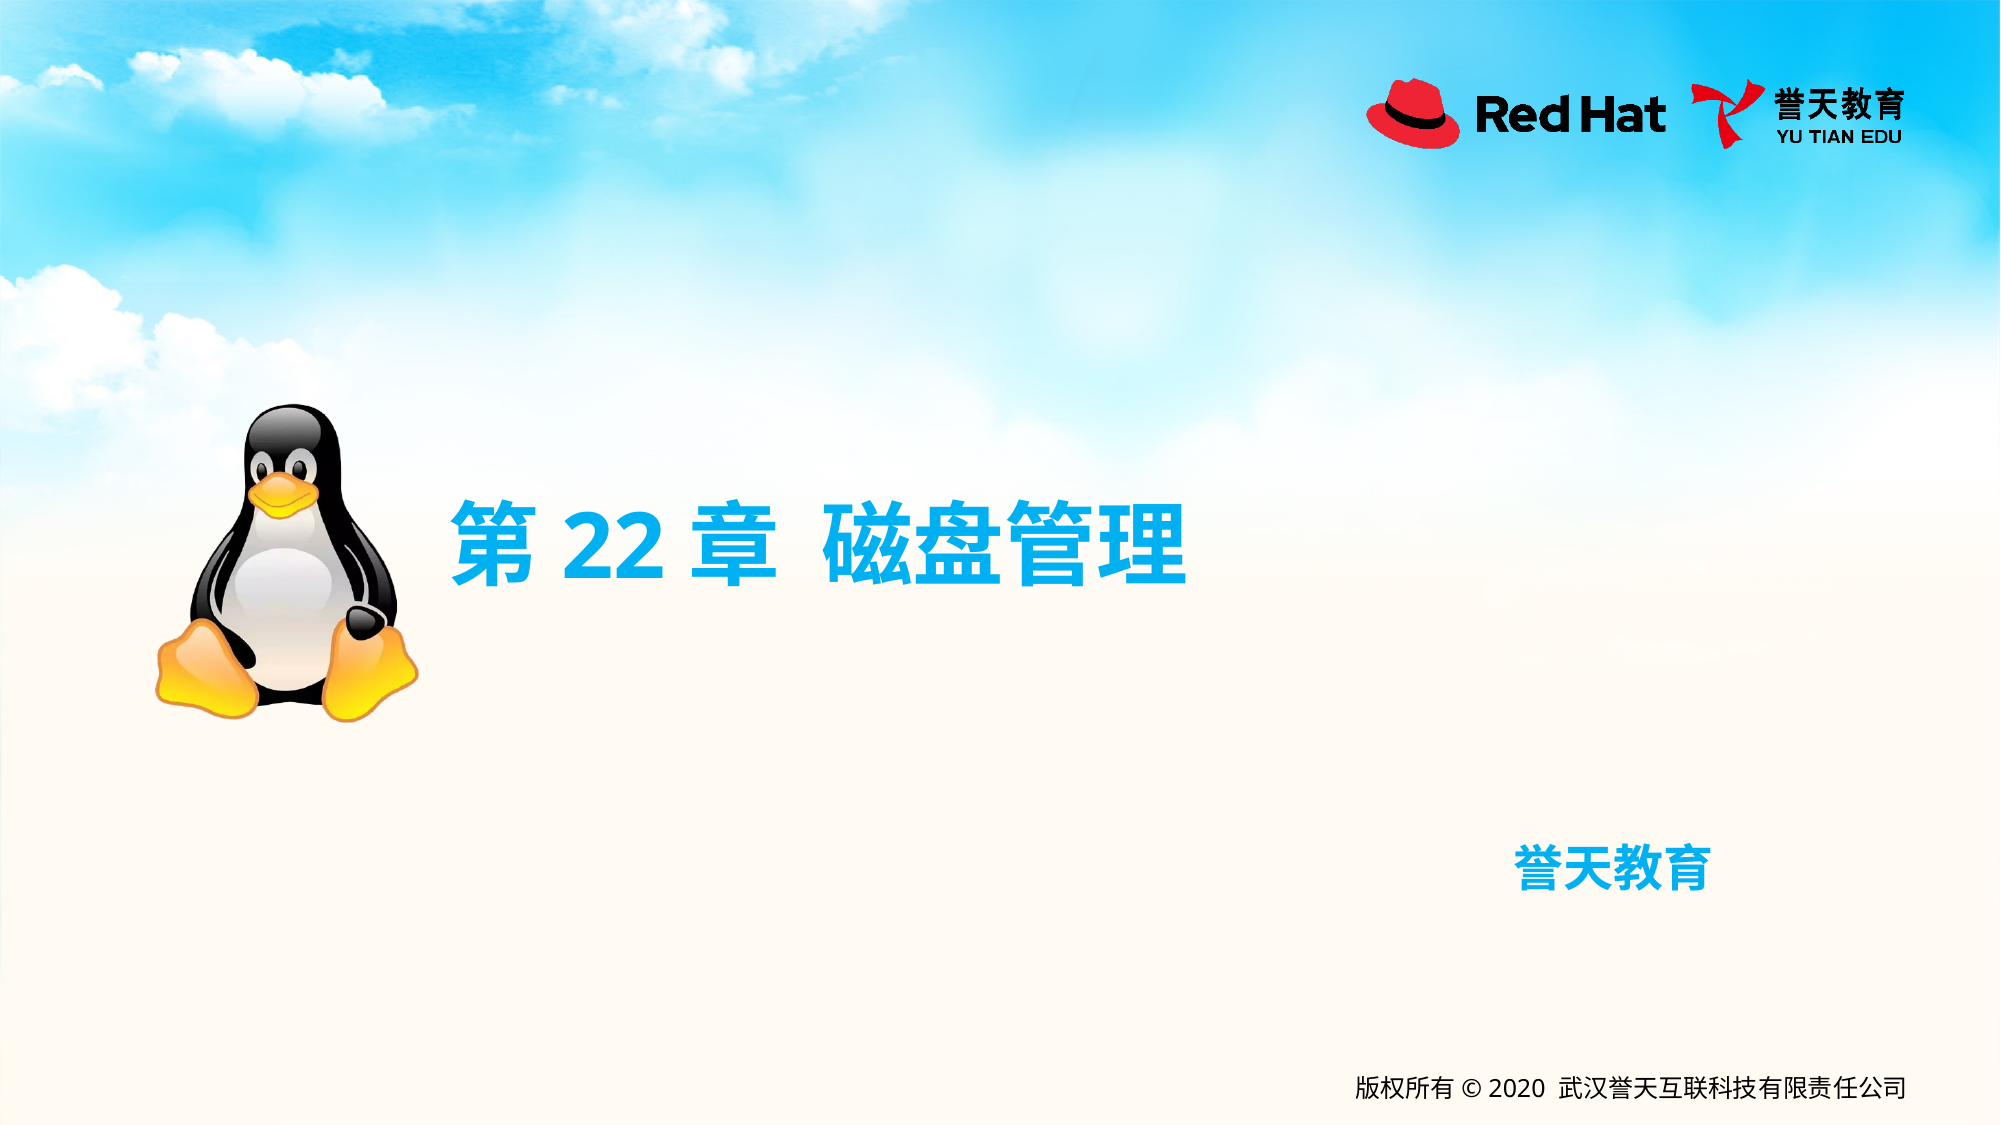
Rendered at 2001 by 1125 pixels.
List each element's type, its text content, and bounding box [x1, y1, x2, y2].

picture [0, 0, 2000, 1125]
title 第22章 磁盘管理 [432, 385, 1922, 699]
picture [1877, 89, 1903, 100]
list 誉天教育 [1424, 805, 1804, 932]
picture [1994, 0, 2000, 9]
